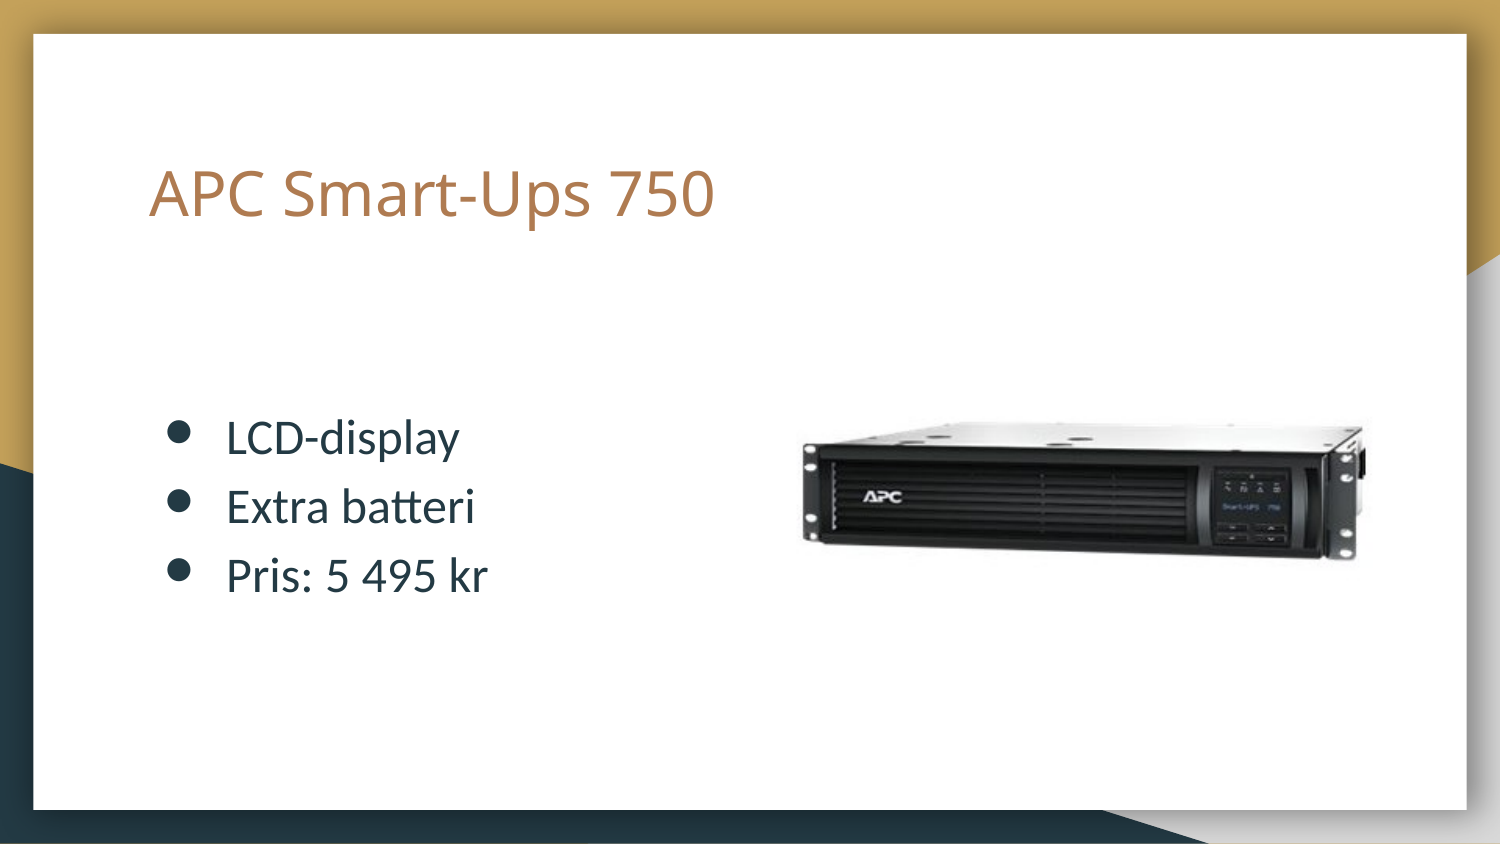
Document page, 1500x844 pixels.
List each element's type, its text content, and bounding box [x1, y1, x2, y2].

list LCD-display Extra batteri Pris: 5 495 kr [136, 380, 745, 729]
title APC Smart-Ups 750 [134, 138, 743, 366]
picture [771, 242, 1398, 744]
